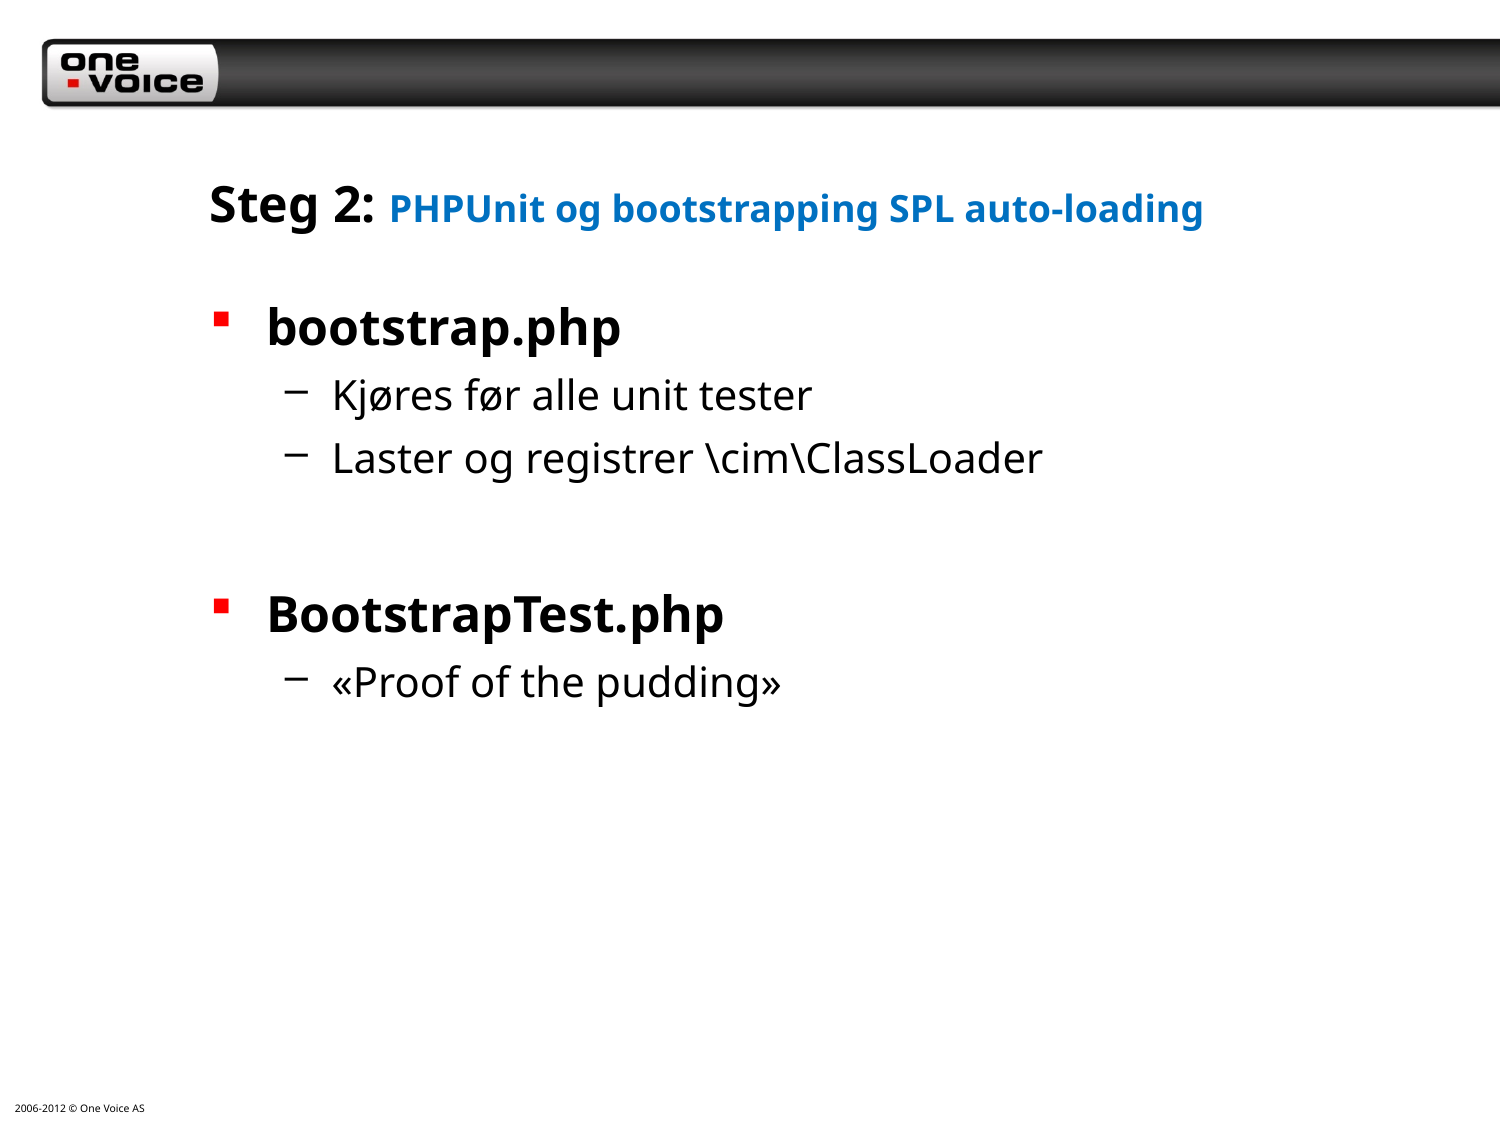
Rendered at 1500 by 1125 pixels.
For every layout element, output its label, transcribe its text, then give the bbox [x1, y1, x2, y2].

picture [35, 33, 1500, 122]
list bootstrap.php Kjøres før alle unit tester Laster og registrer \cim\ClassLoader BootstrapTest.php «Proof of the pudding» [194, 281, 1422, 1080]
title Steg 2: PHPUnit og bootstrapping SPL auto-loading [194, 164, 1415, 281]
